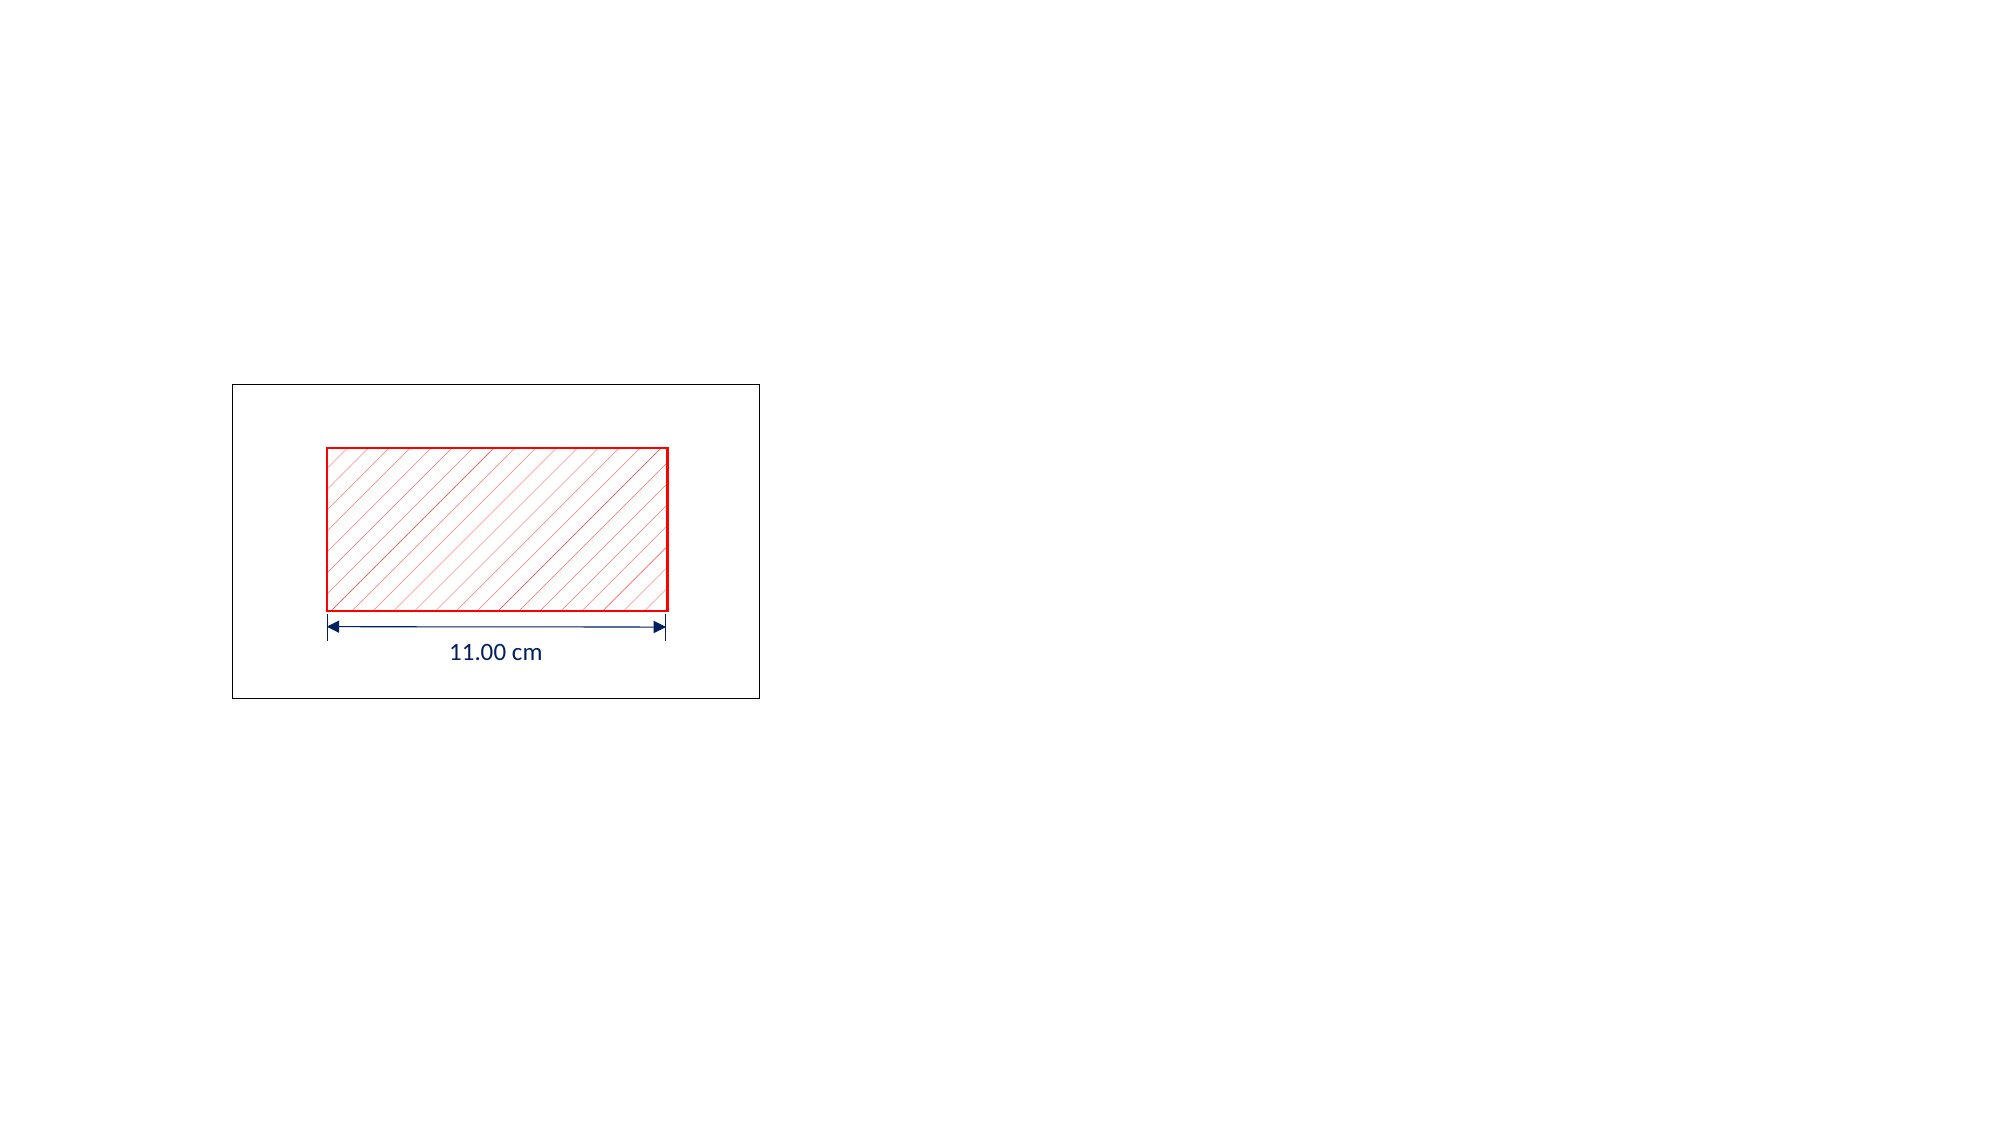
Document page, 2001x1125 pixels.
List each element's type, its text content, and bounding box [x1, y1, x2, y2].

text_box [232, 383, 760, 699]
text_box 11.00 cm [432, 628, 559, 674]
text_box [326, 447, 669, 612]
